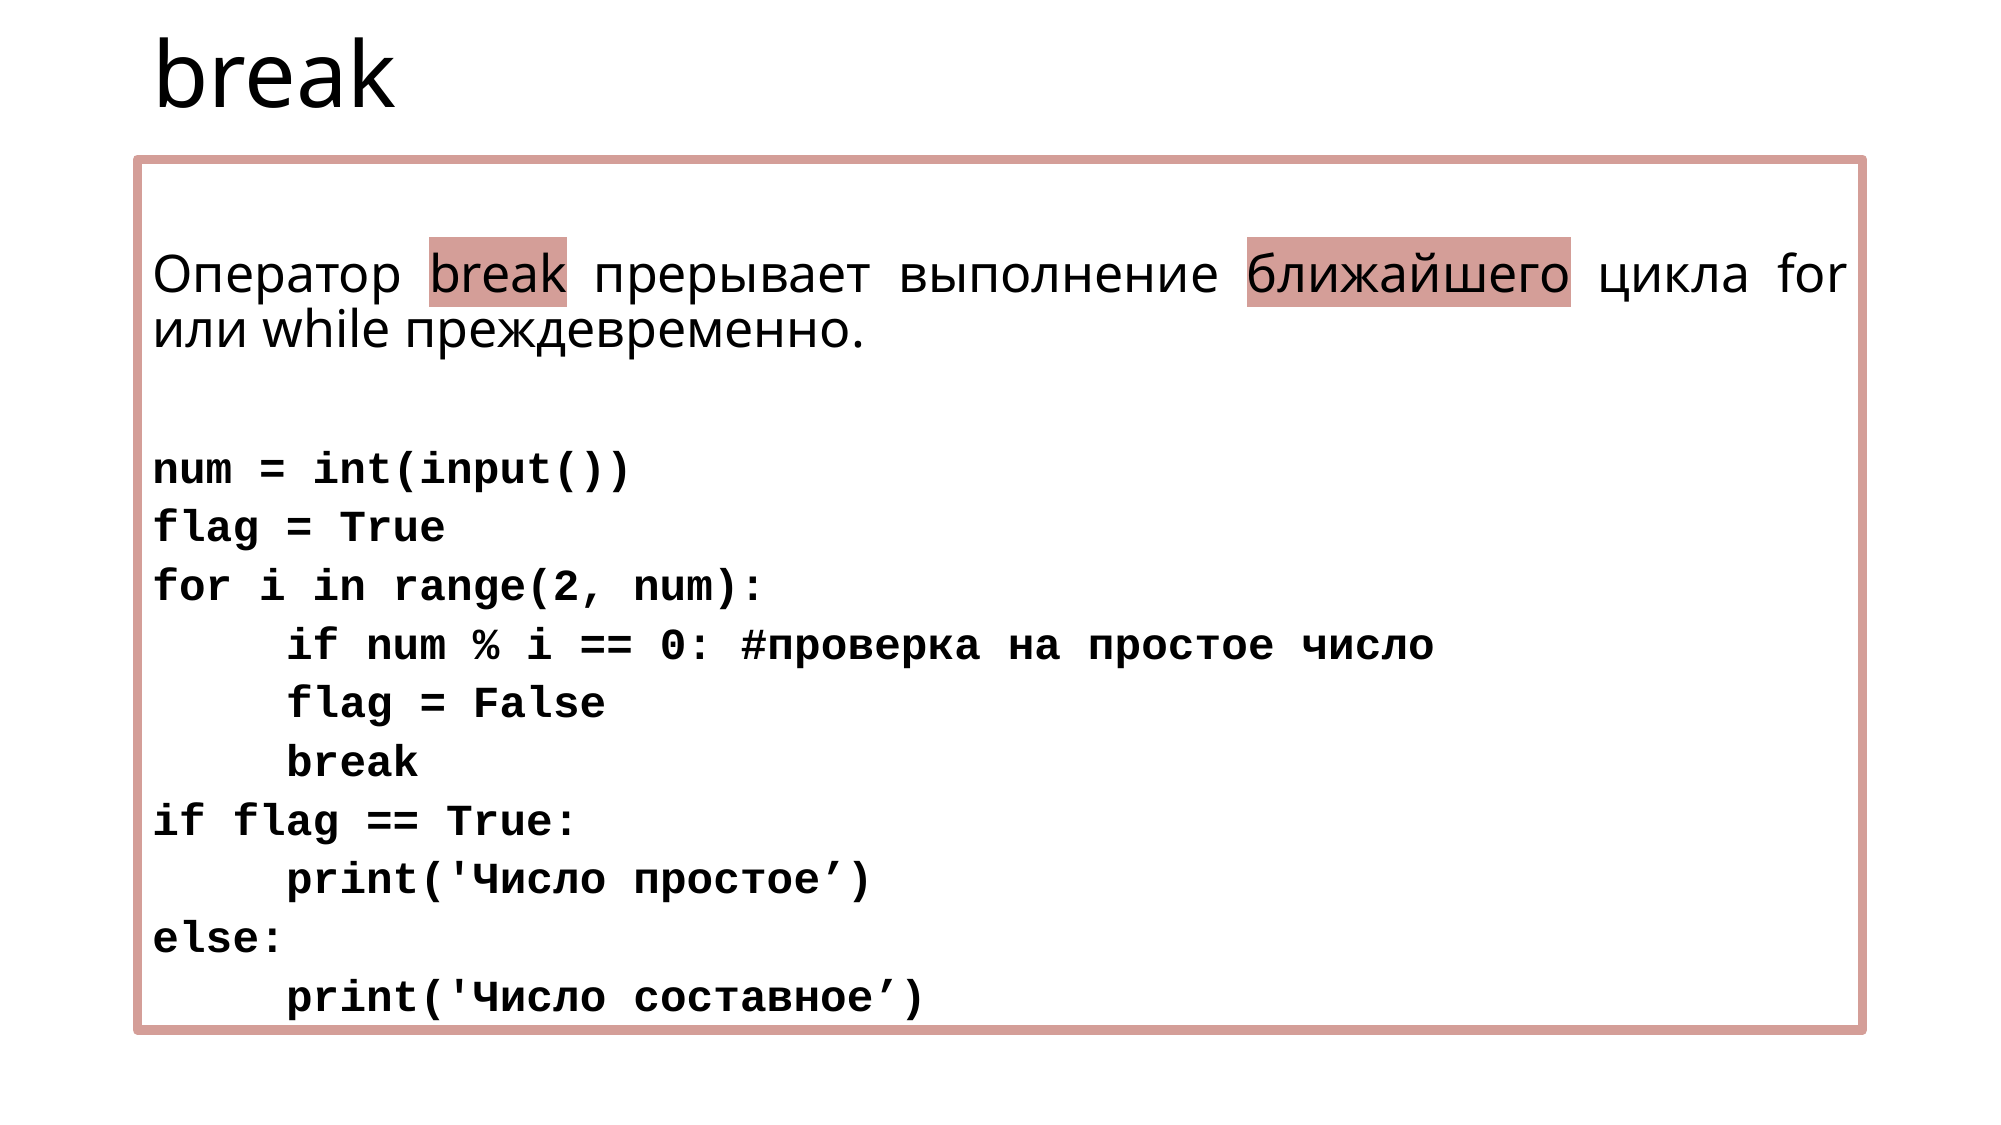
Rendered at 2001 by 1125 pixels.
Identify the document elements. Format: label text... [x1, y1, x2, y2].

title break [137, 6, 1863, 150]
list Оператор break прерывает выполнение ближайшего цикла for или while преждевременно. num = int(input()) flag = True for i in range(2, num): if num % i == 0: #проверка на простое число flag = False break if flag == True: print('Число простое’) else: print('Число составное’) [137, 159, 1863, 1031]
